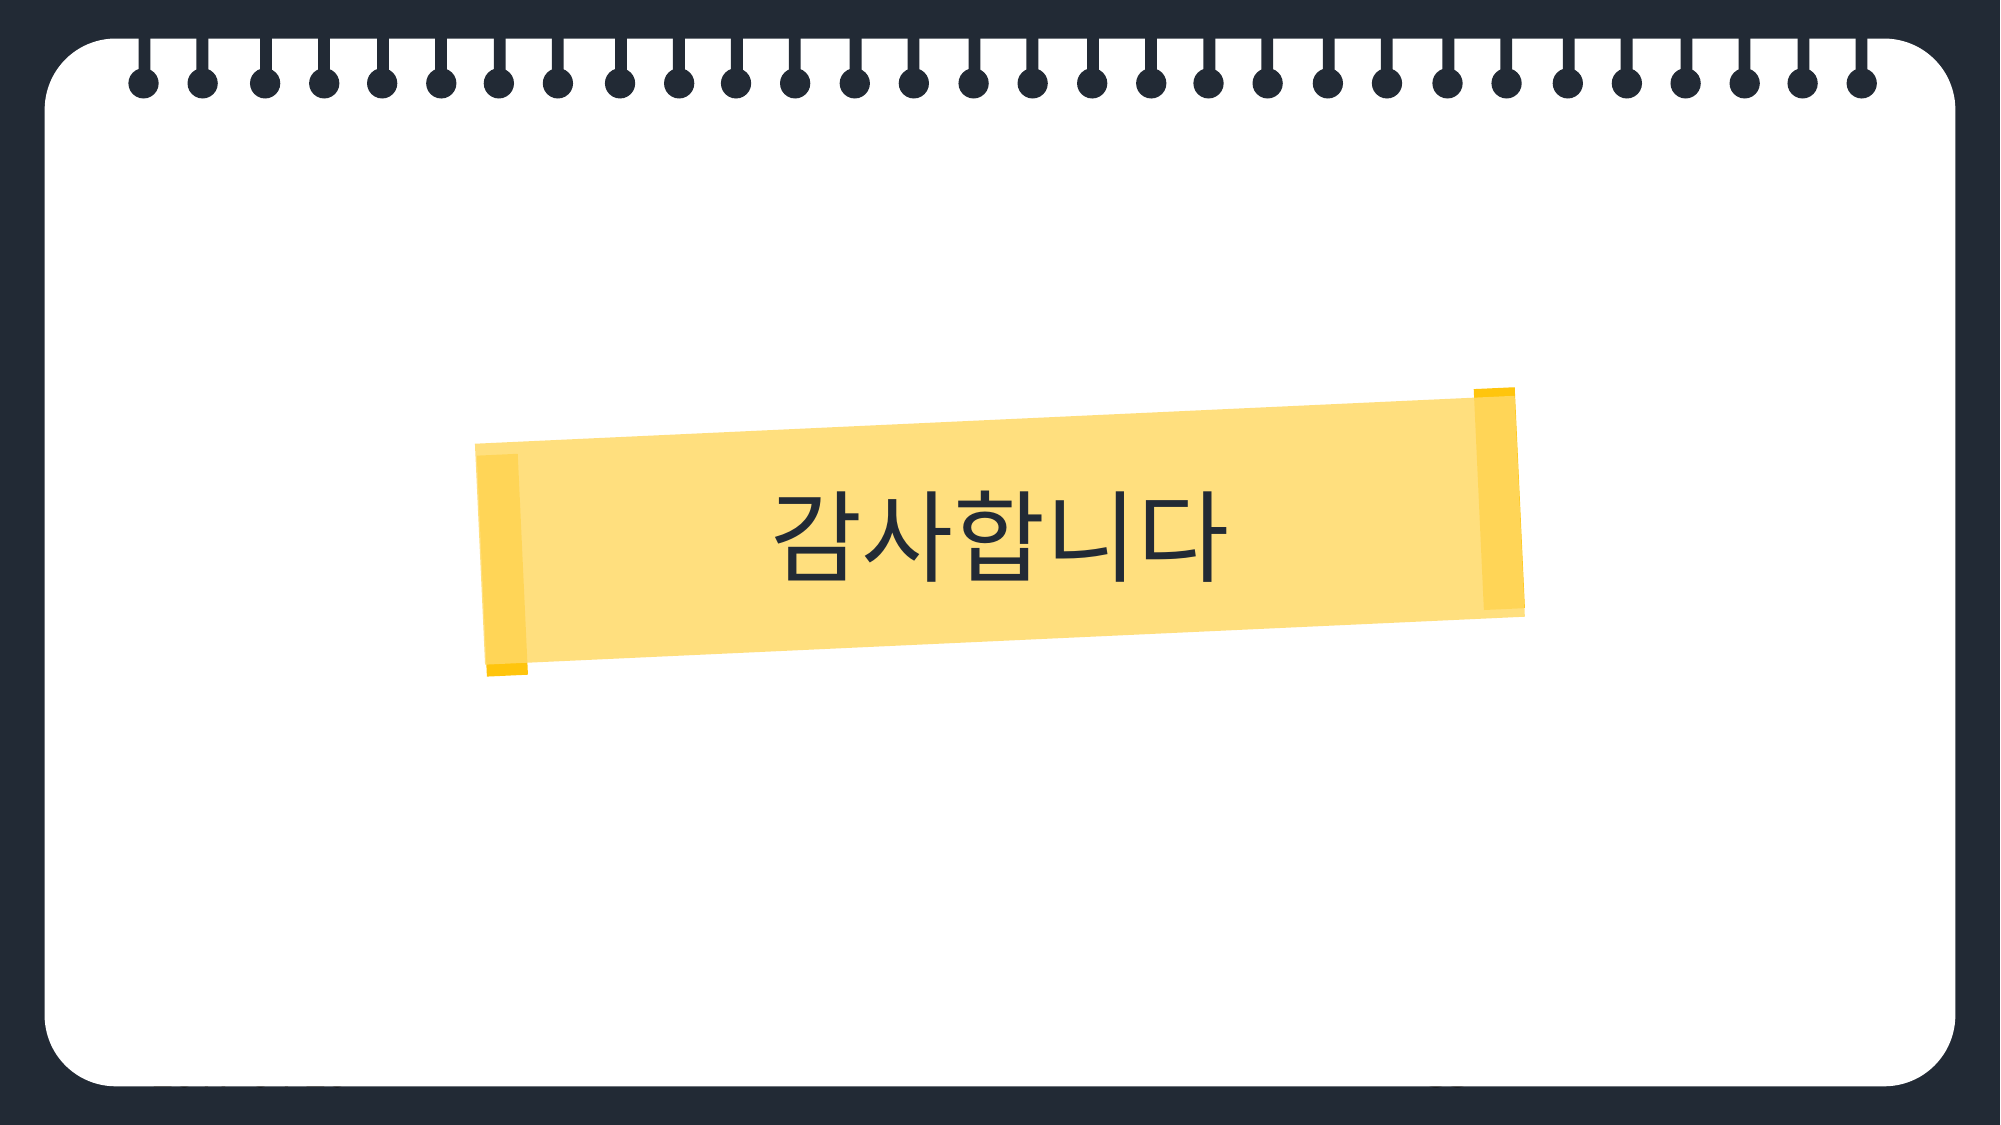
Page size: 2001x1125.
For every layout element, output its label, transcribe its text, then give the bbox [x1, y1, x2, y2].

text_box 감사합니다 [526, 467, 1474, 602]
text_box [473, 394, 1526, 666]
text_box [485, 664, 530, 678]
text_box [1472, 386, 1517, 402]
